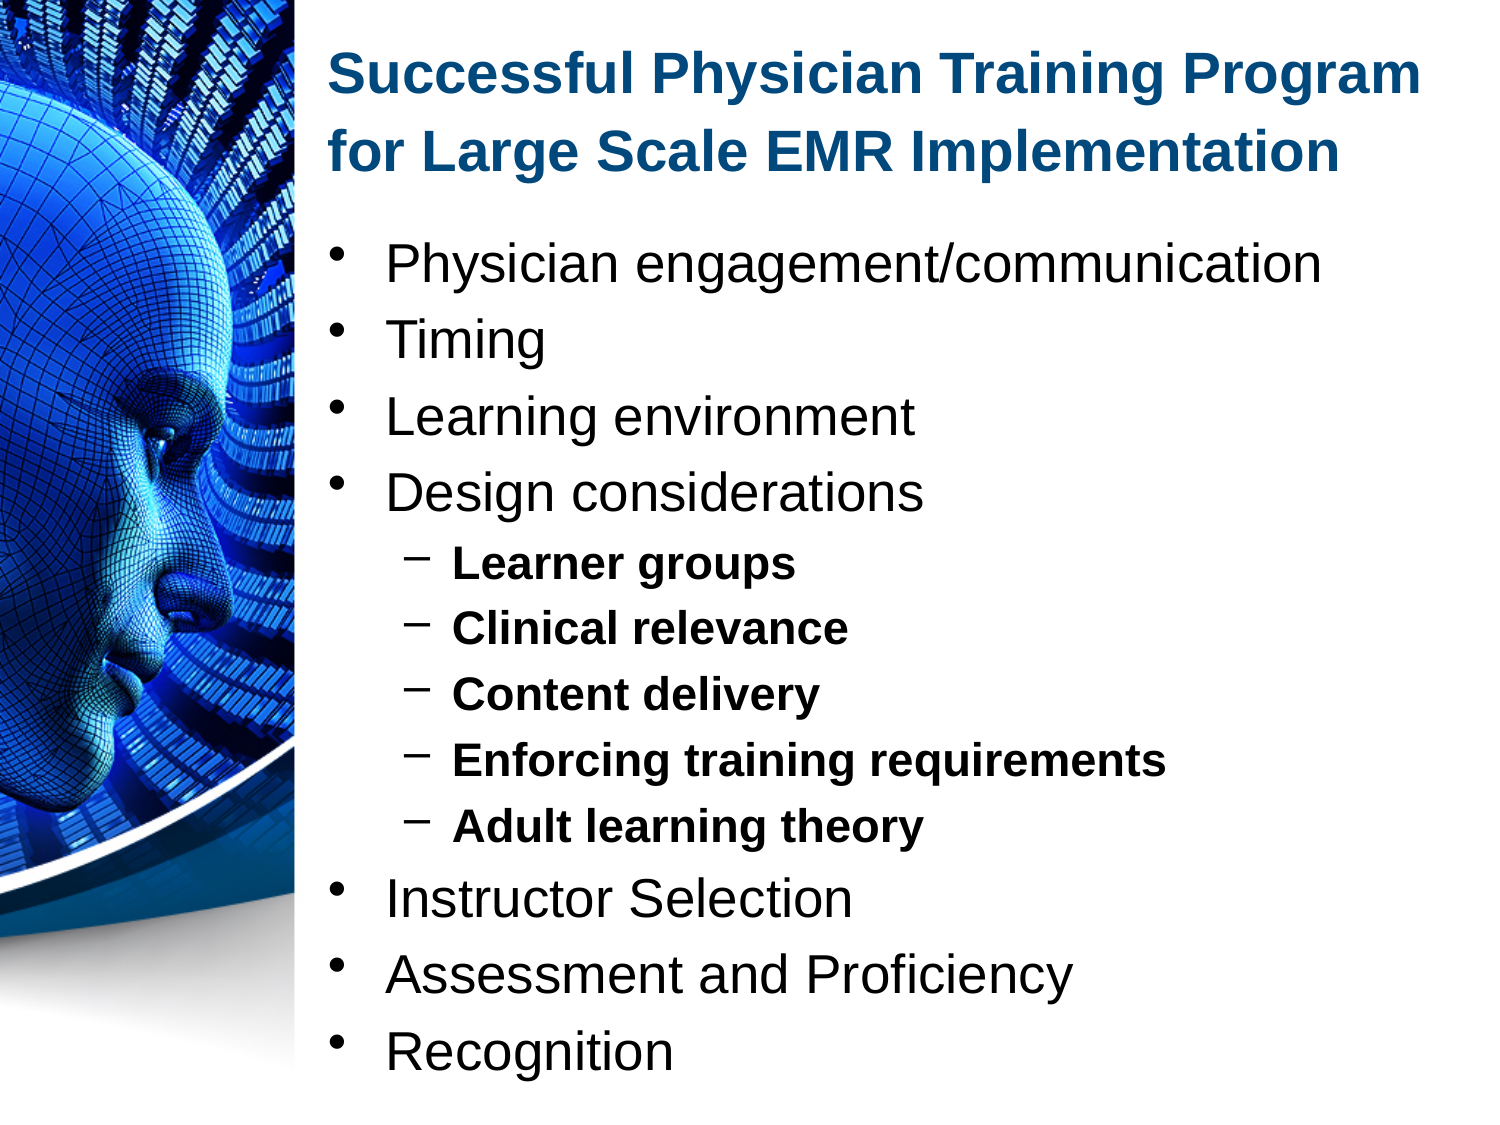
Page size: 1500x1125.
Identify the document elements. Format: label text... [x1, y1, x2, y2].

title Successful Physician Training Program for Large Scale EMR Implementation: [312, 0, 1471, 219]
picture [0, 0, 1500, 1125]
list Physician engagement/communication Timing Learning environment Design considerations Learner groups Clinical relevance Content delivery Enforcing training requirements Adult learning theory Instructor Selection Assessment and Proficiency Recognition [312, 219, 1471, 1095]
